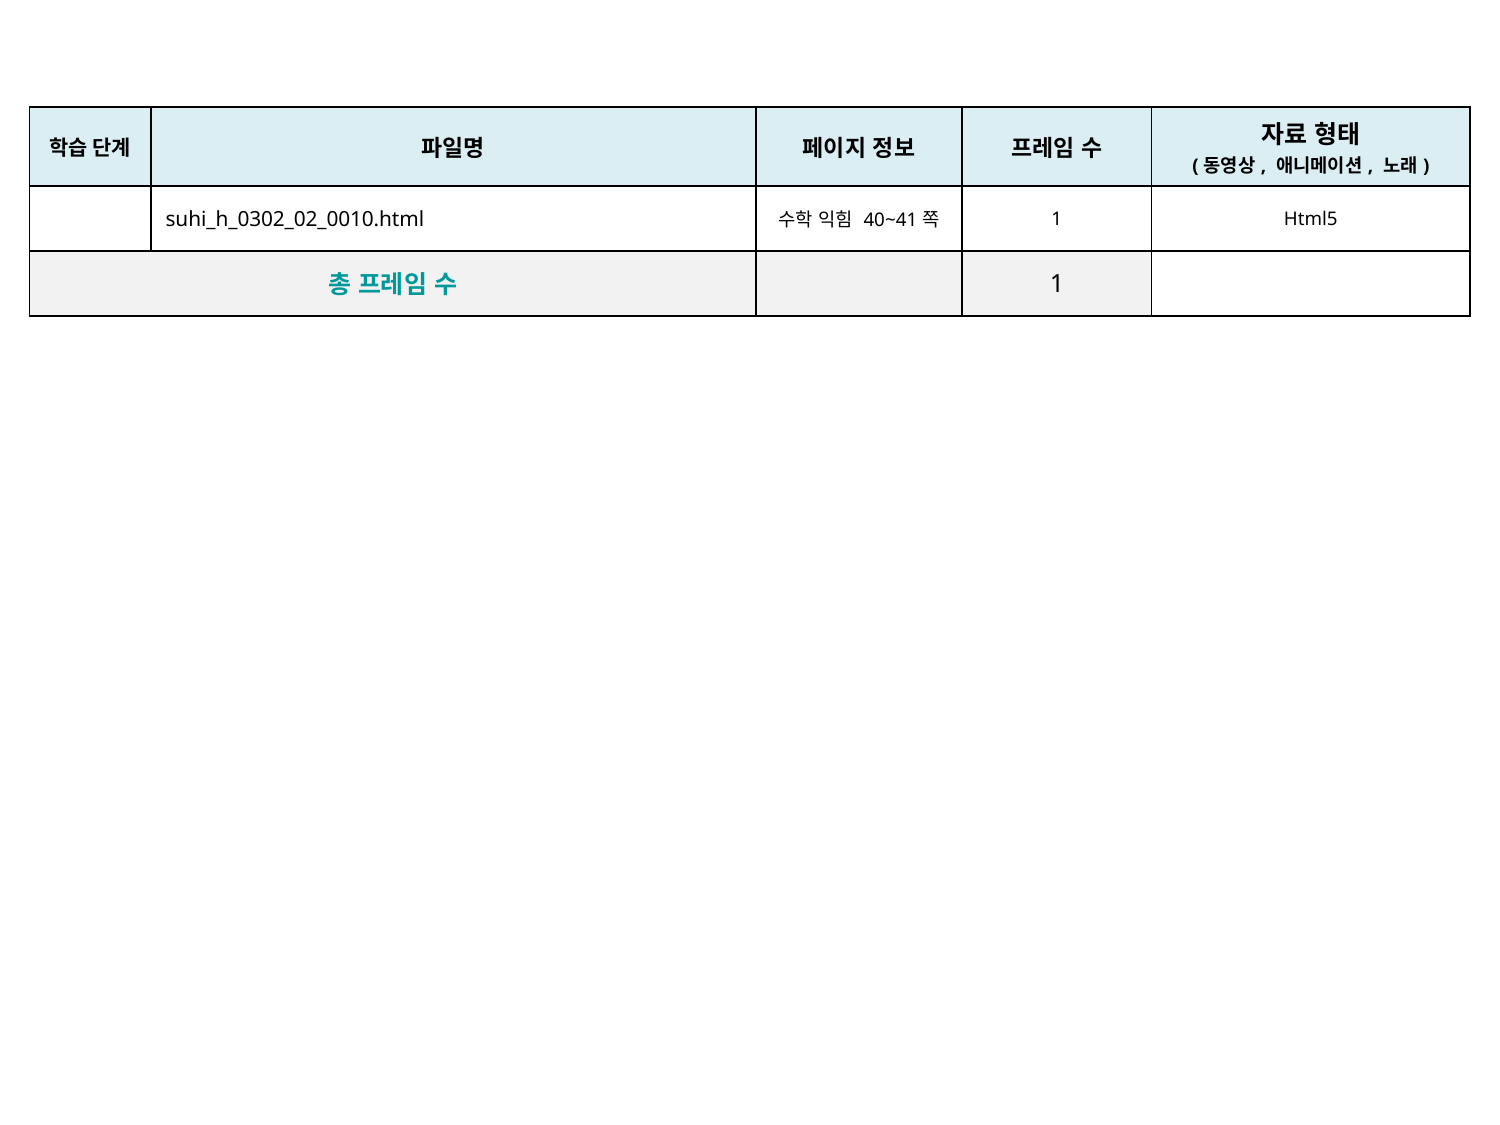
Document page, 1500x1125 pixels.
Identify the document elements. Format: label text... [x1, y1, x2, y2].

table_cell 수학 익힘 40~41쪽 [757, 187, 961, 250]
table_cell Html5 [1152, 187, 1469, 250]
table_cell 총 프레임 수 [30, 252, 755, 315]
table_header 학습 단계 [30, 108, 150, 185]
table_header 프레임 수 [963, 108, 1151, 185]
table_cell [1152, 252, 1469, 315]
table_cell 1 [963, 252, 1151, 315]
table_cell [757, 252, 961, 315]
table_header 자료 형태 (동영상, 애니메이션, 노래) [1152, 108, 1469, 185]
table_cell [30, 187, 150, 250]
table_cell suhi_h_0302_02_0010.html [152, 187, 755, 250]
table_cell 1 [963, 187, 1151, 250]
table_header 파일명 [152, 108, 755, 185]
table_header 페이지 정보 [757, 108, 961, 185]
